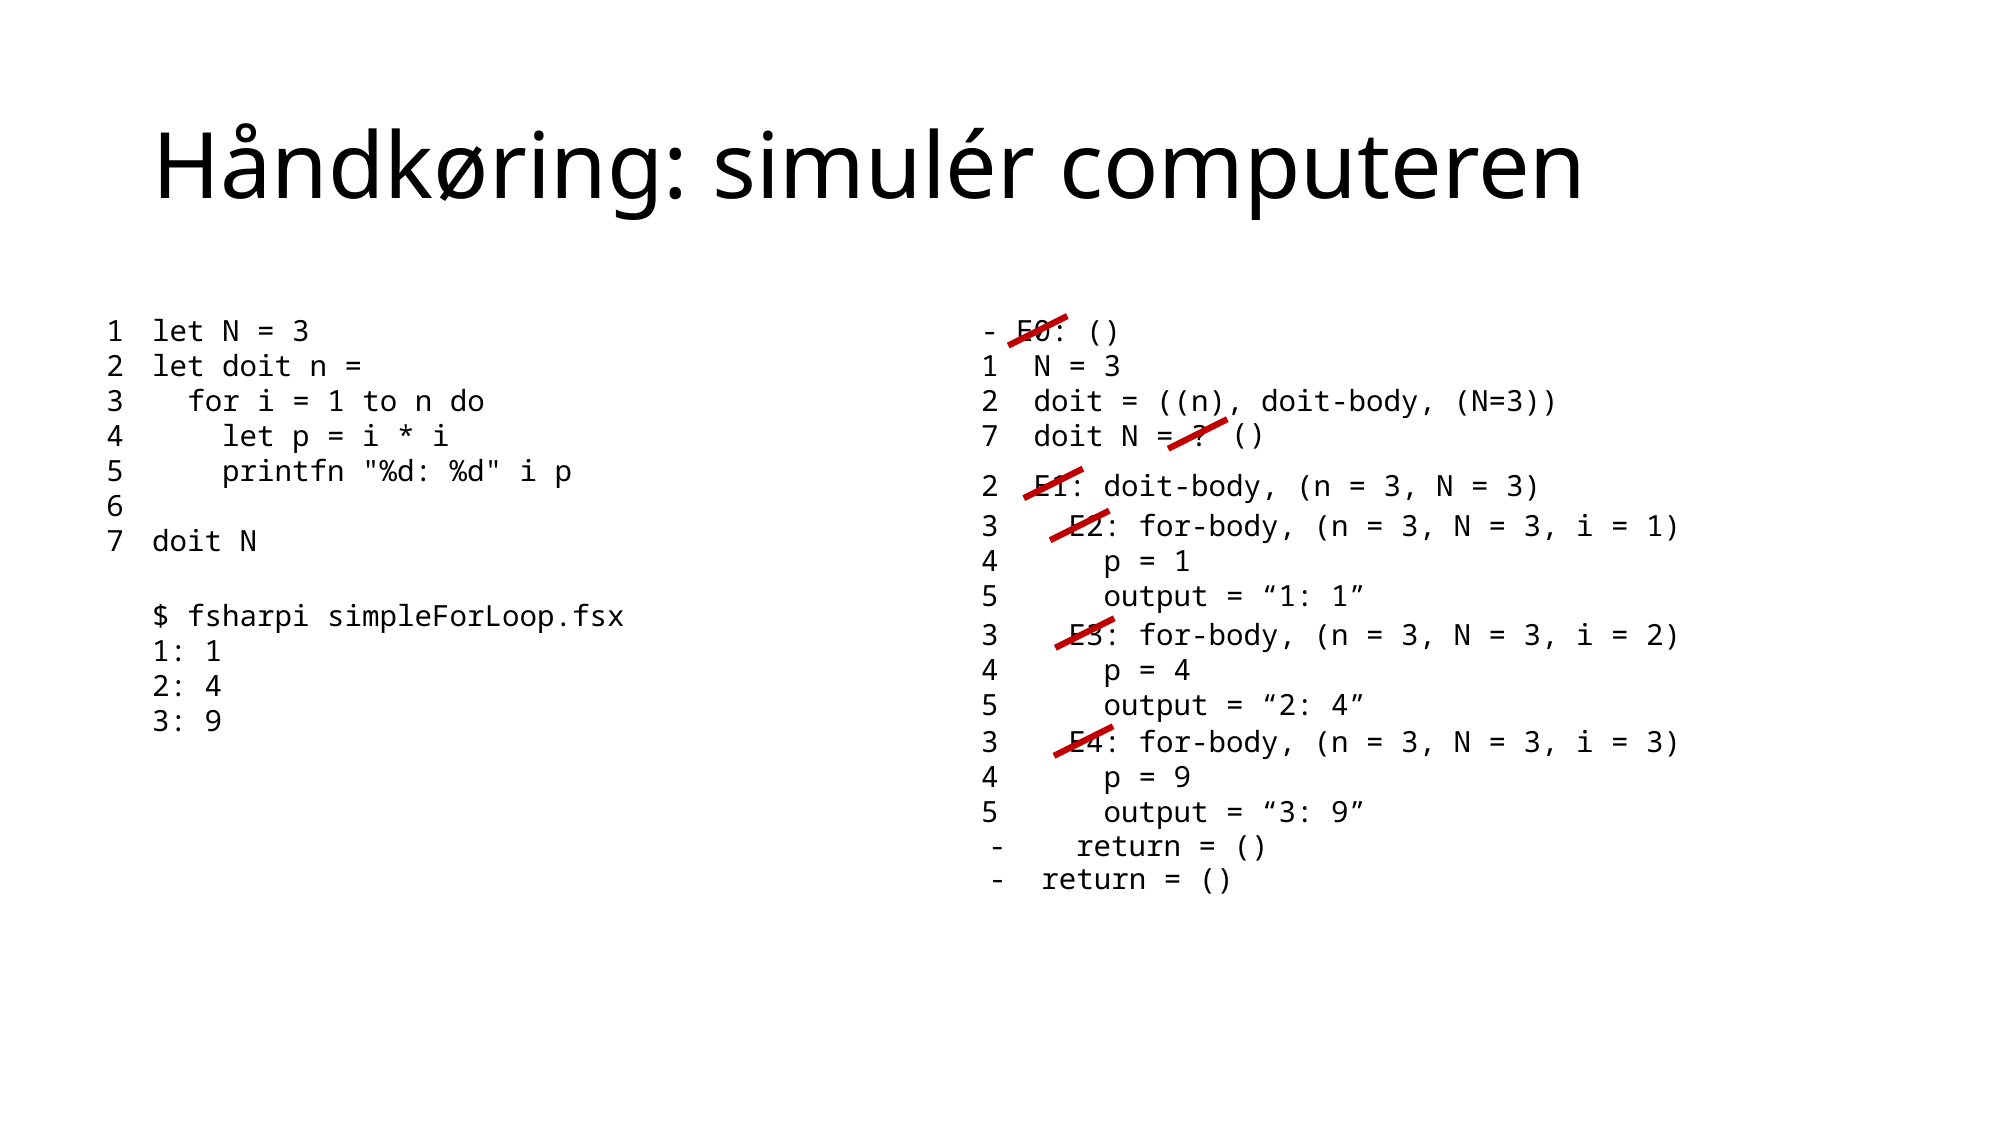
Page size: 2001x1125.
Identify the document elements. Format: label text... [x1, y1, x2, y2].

text_box 3 E3: for-body, (n = 3, N = 3, i = 2) 4 p = 4 5 output = “2: 4” [966, 609, 1811, 715]
text_box 2 E1: doit-body, (n = 3, N = 3) [966, 459, 1863, 510]
text_box let N = 3 let doit n = for i = 1 to n do let p = i * i printfn "%d: %d" i p doit N [137, 304, 672, 565]
text_box () [1216, 408, 1294, 458]
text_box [1008, 315, 1068, 346]
text_box - return = () [973, 820, 1508, 870]
text_box - return = () [974, 853, 1508, 903]
text_box 1 2 3 4 5 6 7 [91, 304, 130, 565]
text_box - E0: () 1 N = 3 2 doit = ((n), doit-body, (N=3)) 7 doit N = ? [966, 304, 1811, 459]
text_box 3 E4: for-body, (n = 3, N = 3, i = 3) 4 p = 9 5 output = “3: 9” [966, 715, 1863, 836]
text_box 3 E2: for-body, (n = 3, N = 3, i = 1) 4 p = 1 5 output = “1: 1” [966, 500, 1893, 620]
text_box $ fsharpi simpleForLoop.fsx 1: 1 2: 4 3: 9 [137, 590, 672, 745]
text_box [1050, 510, 1110, 541]
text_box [1053, 726, 1114, 756]
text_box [1168, 419, 1228, 449]
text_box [1023, 468, 1083, 499]
title Håndkøring: simulér computeren [137, 59, 1863, 278]
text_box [1055, 618, 1115, 648]
